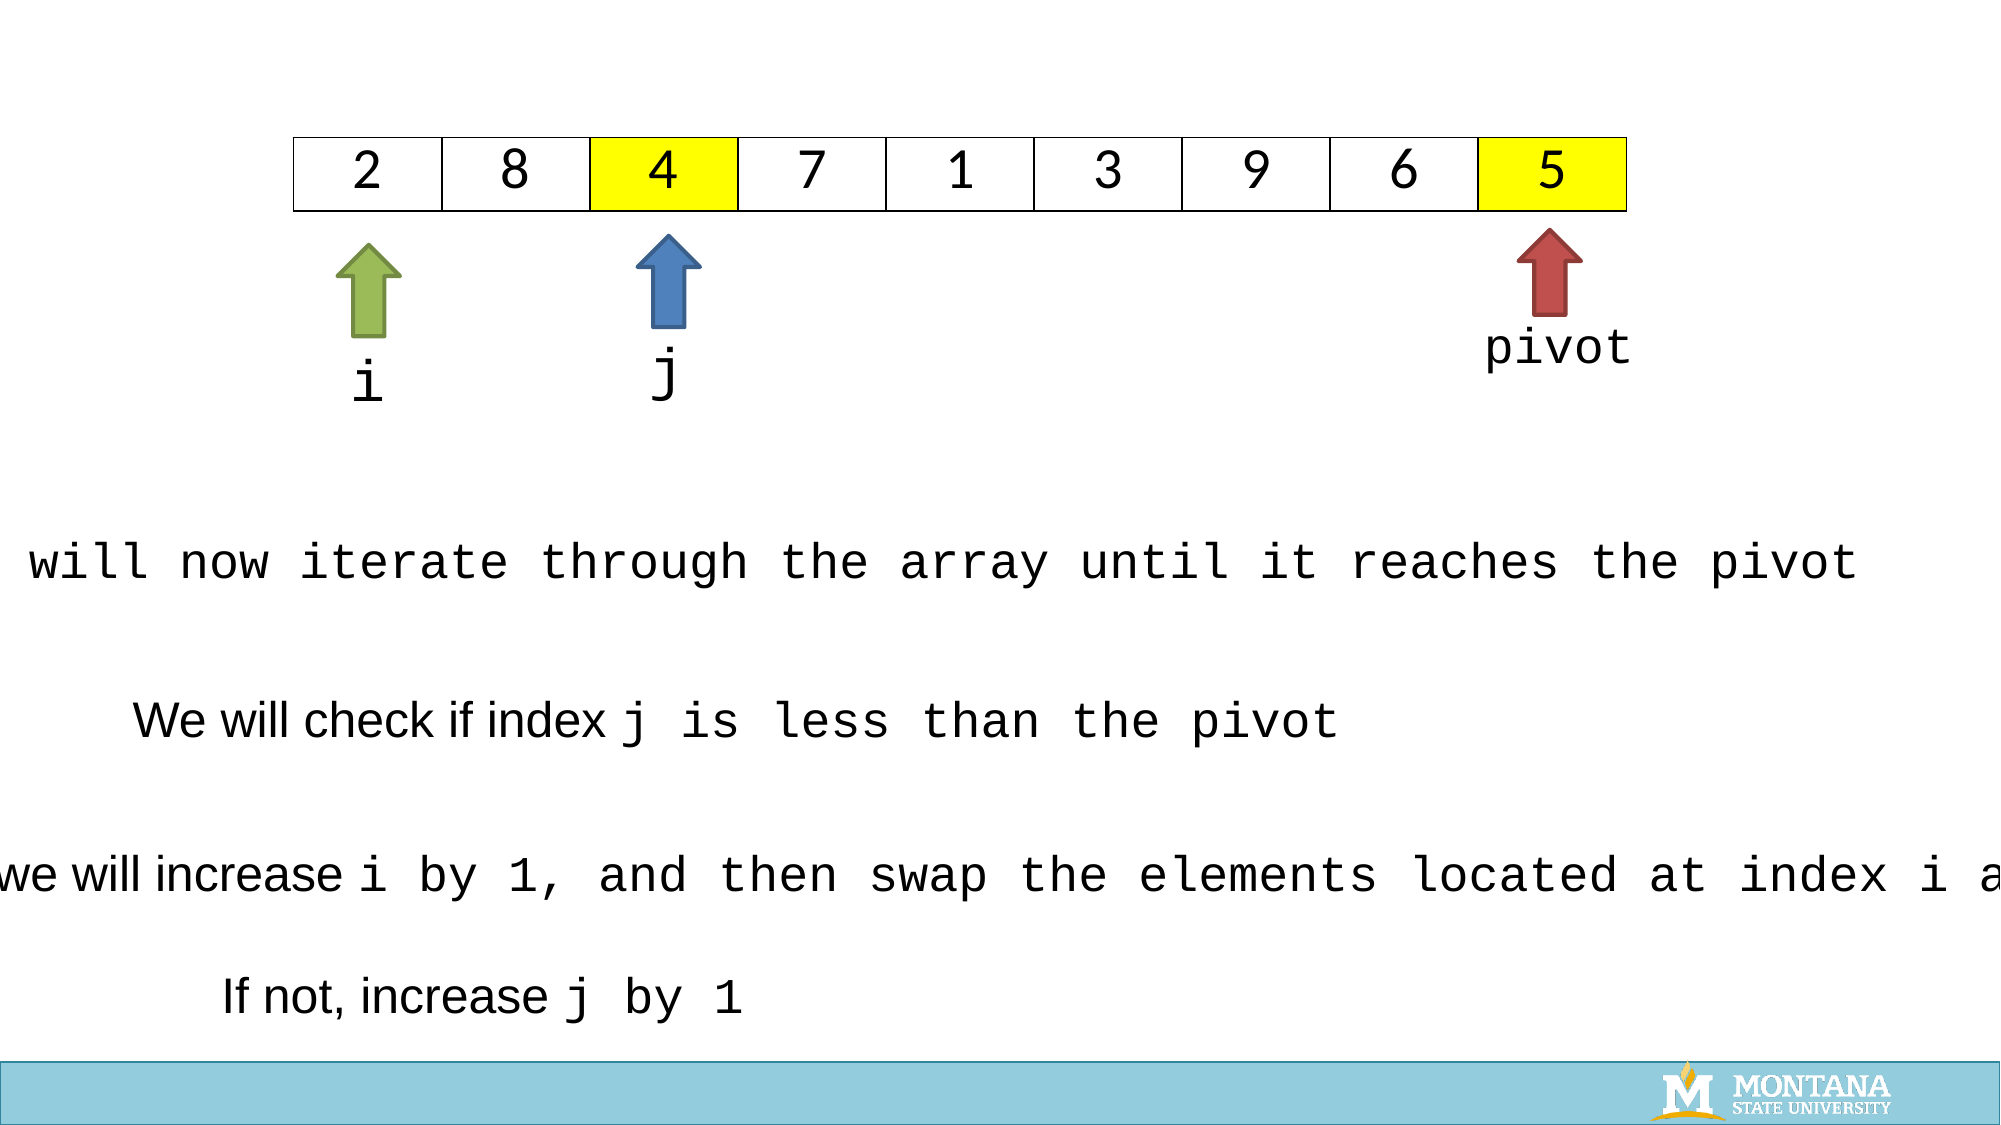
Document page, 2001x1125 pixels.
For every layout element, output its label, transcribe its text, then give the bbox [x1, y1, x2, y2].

table_header 6 [1331, 138, 1477, 210]
table_header 4 [591, 138, 737, 210]
table_header 3 [1035, 138, 1181, 210]
picture [1649, 1060, 1892, 1122]
table_header 5 [1479, 138, 1626, 210]
text_box j [634, 324, 700, 410]
table_header 2 [294, 138, 441, 210]
text_box [335, 242, 402, 336]
text_box i [335, 336, 402, 421]
table_header 7 [739, 138, 885, 210]
text_box [635, 233, 702, 324]
text_box j will now iterate through the array until it reaches the pivot [0, 520, 1874, 596]
text_box pivot [1469, 306, 1649, 382]
text_box [1516, 227, 1583, 306]
table_header 8 [443, 138, 589, 210]
text_box We will check if index j is less than the pivot [117, 680, 1356, 755]
text_box If not, increase j by 1 [206, 955, 759, 1031]
text_box If so, we will increase i by 1, and then swap the elements located at index i and j [0, 834, 2000, 910]
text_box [0, 1060, 1647, 1125]
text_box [1892, 1060, 2000, 1125]
table_header 9 [1183, 138, 1329, 210]
table_header 1 [887, 138, 1033, 210]
